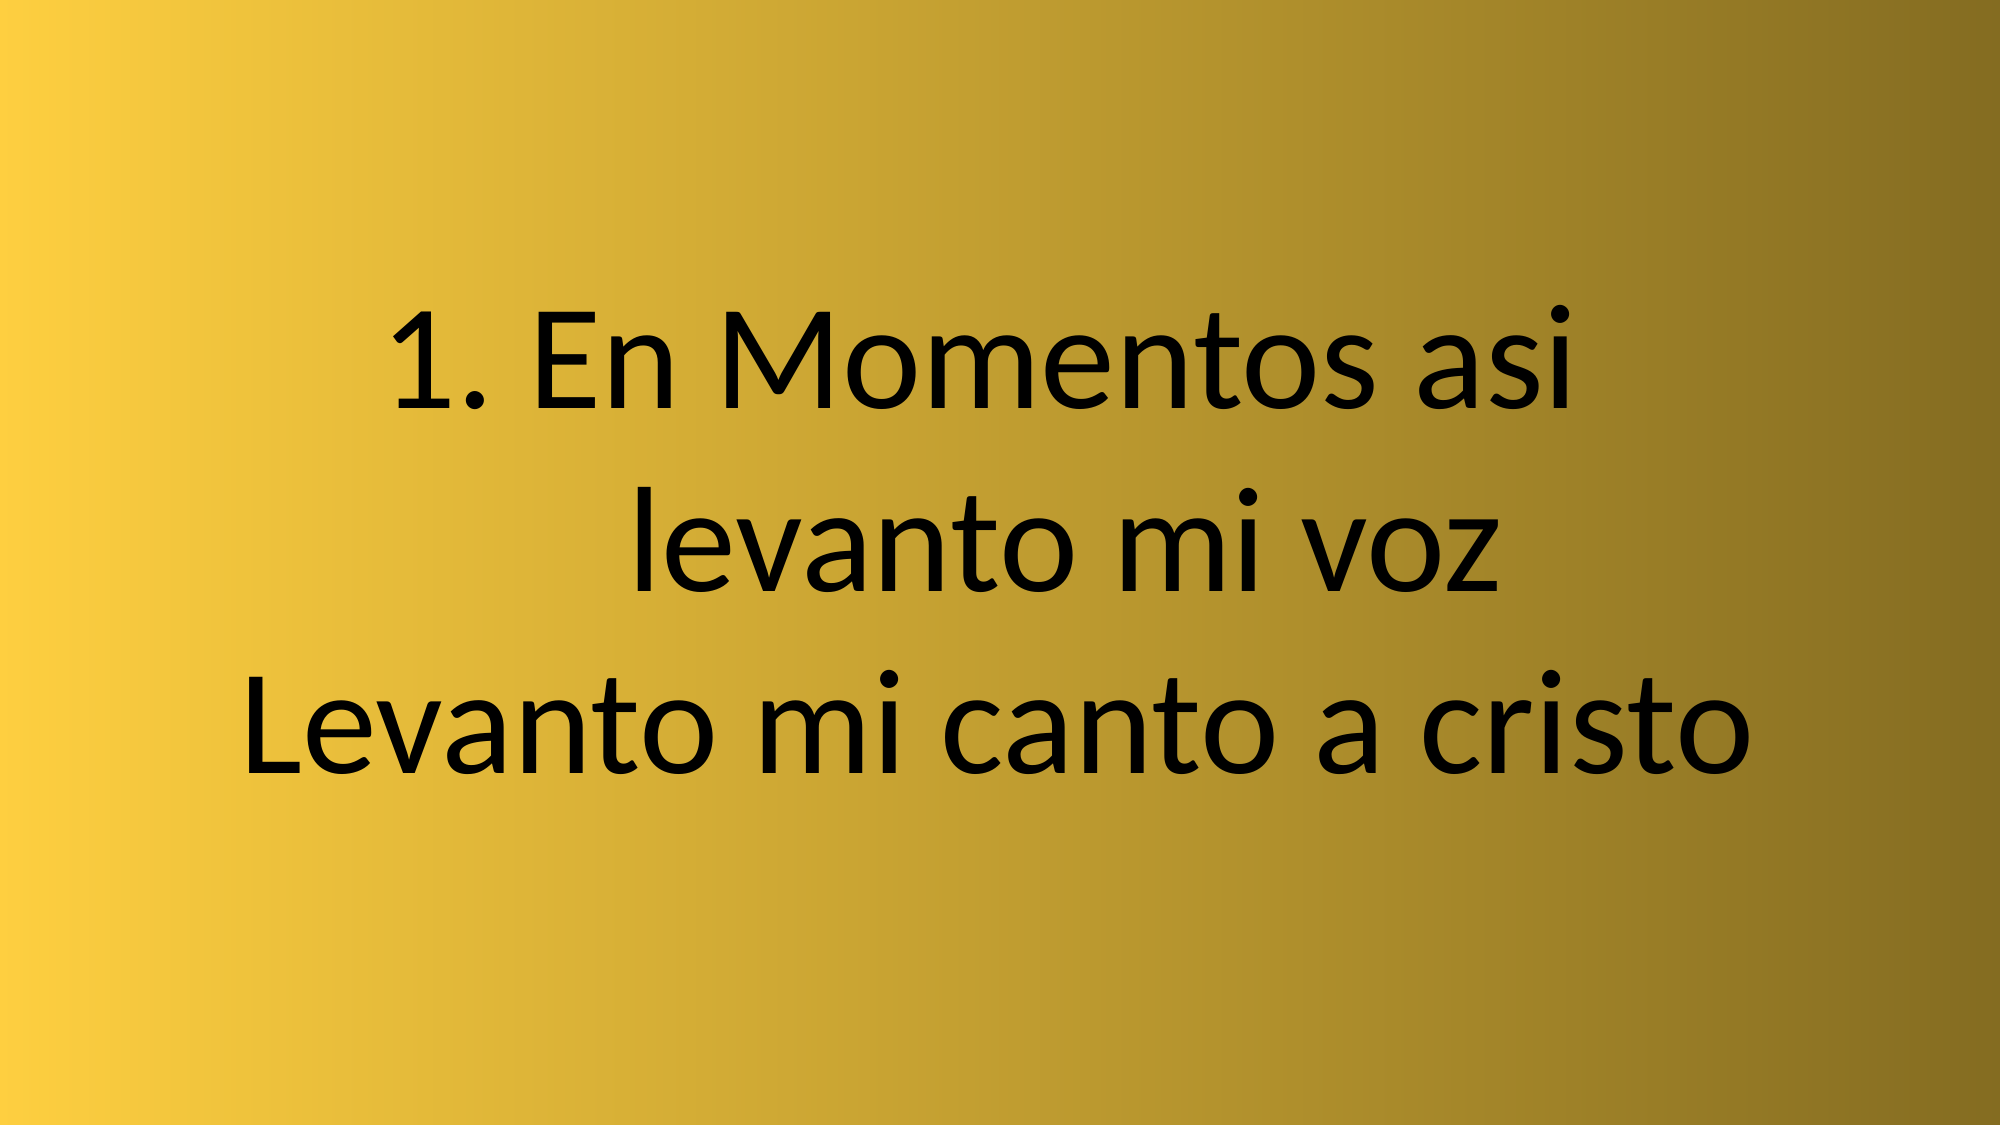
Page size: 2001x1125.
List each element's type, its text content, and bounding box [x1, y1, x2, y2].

subtitle 1. En Momentos asi levanto mi voz Levanto mi canto a cristo [211, 169, 1783, 930]
